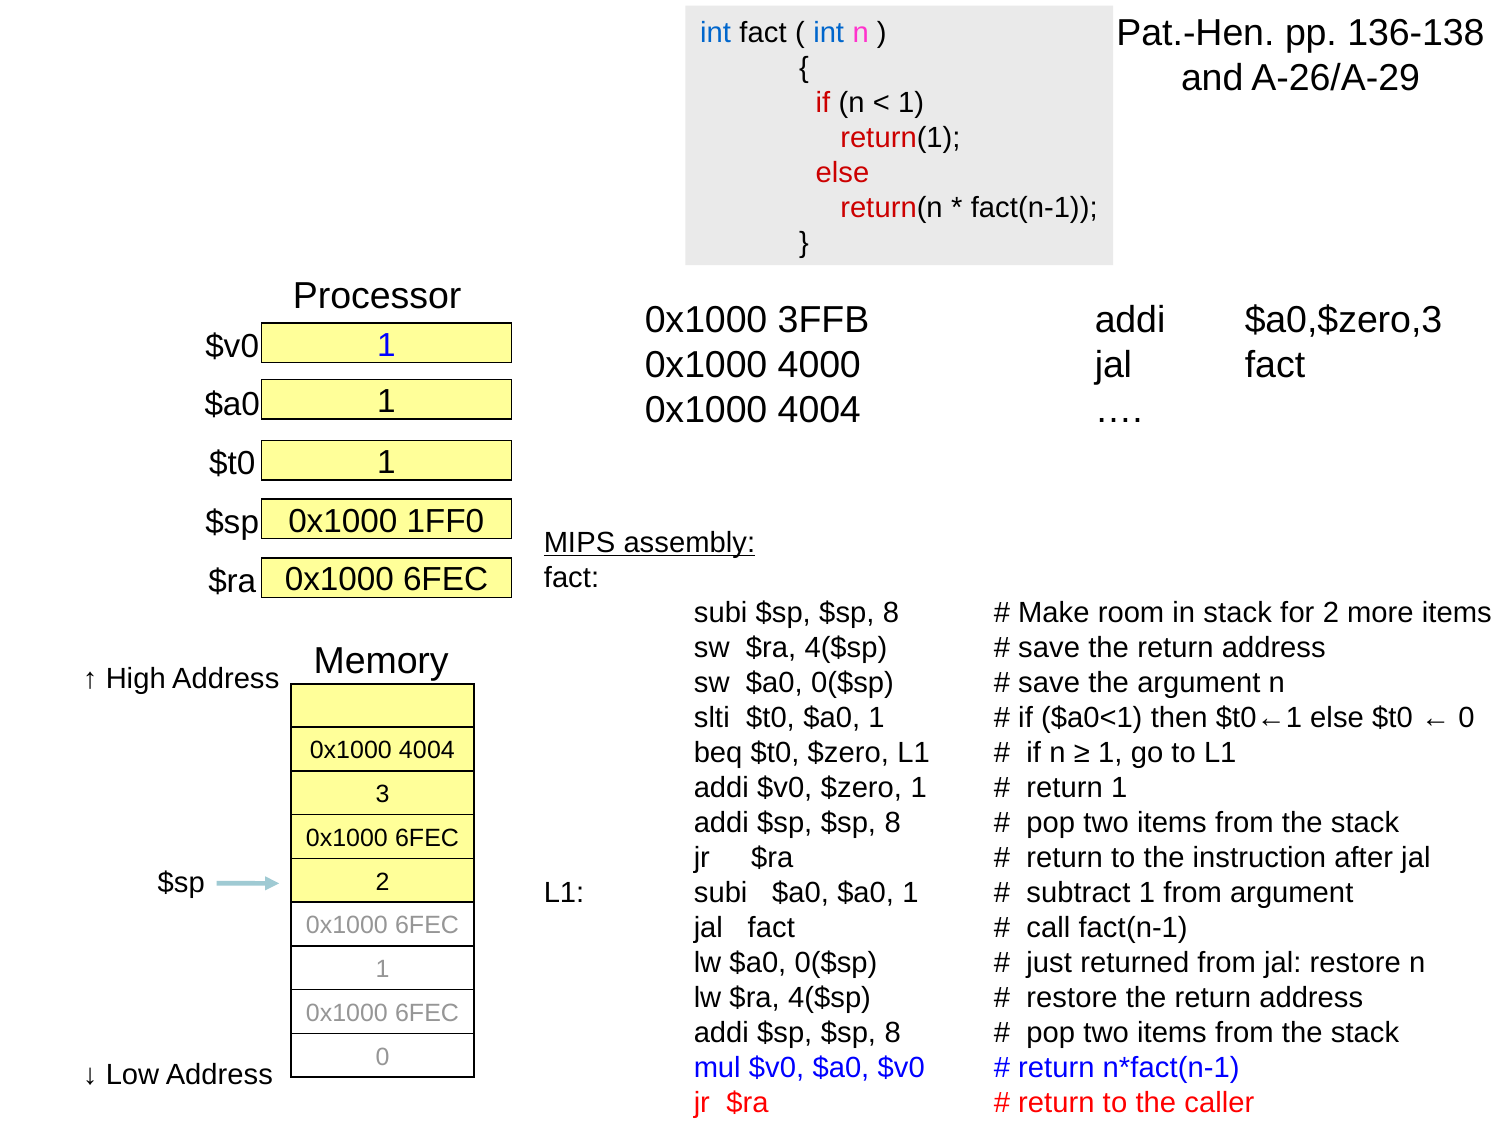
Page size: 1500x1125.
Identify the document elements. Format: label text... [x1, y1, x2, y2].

text_box int fact ( int n ) { if (n < 1) return(1); else return(n * fact(n-1)); } [685, 5, 1114, 266]
text_box 1 [271, 440, 512, 480]
text_box 0 [290, 1033, 475, 1078]
text_box $sp [190, 492, 274, 548]
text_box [142, 855, 280, 907]
text_box 0x1000 6FEC [290, 989, 475, 1033]
text_box 1 [274, 322, 512, 363]
text_box $t0 [194, 433, 271, 489]
text_box 0x1000 3FFB addi $a0,$zero,3 0x1000 4000 jal fact 0x1000 4004 …. [630, 287, 1458, 438]
text_box Pat.-Hen. pp. 136-138 and A-26/A-29 [1101, 0, 1500, 105]
text_box MIPS assembly: fact: subi $sp, $sp, 8 # Make room in stack for 2 more items sw $ra, 4($sp) # save the return address sw $a0, 0($sp) # save the argument n slti $t0, $a0, 1 # if ($a0<1) then $t0←1 else $t0 ← 0 beq $t0, $zero, L1 # if n ≥ 1, go to L1 addi $v0, $zero, 1 # return 1 addi $sp, $sp, 8 # pop two items from the stack jr $ra # return to the instruction after jal L1: subi $a0, $a0, 1 # subtract 1 from argument jal fact # call fact(n-1) lw $a0, 0($sp) # just returned from jal: restore n lw $ra, 4($sp) # restore the return address addi $sp, $sp, 8 # pop two items from the stack mul $v0, $a0, $v0 # return n*fact(n-1) jr $ra # return to the caller [528, 516, 1500, 1125]
text_box Processor [277, 264, 477, 324]
text_box $ra [193, 551, 272, 606]
text_box [290, 683, 475, 727]
text_box 1 [276, 379, 512, 419]
text_box 0x1000 4004 [290, 727, 475, 770]
text_box $a0 [189, 375, 276, 430]
text_box 0x1000 6FEC [290, 902, 475, 945]
text_box 1 [290, 945, 475, 989]
text_box 2 [290, 858, 475, 902]
text_box 3 [290, 770, 475, 814]
text_box ↑ High Address [68, 652, 295, 702]
text_box 0x1000 6FEC [290, 814, 475, 858]
text_box $v0 [190, 316, 274, 371]
text_box Memory [298, 628, 464, 689]
text_box 0x1000 1FF0 [274, 498, 512, 539]
text_box ↓ Low Address [68, 1048, 289, 1098]
text_box 0x1000 6FEC [272, 557, 512, 598]
